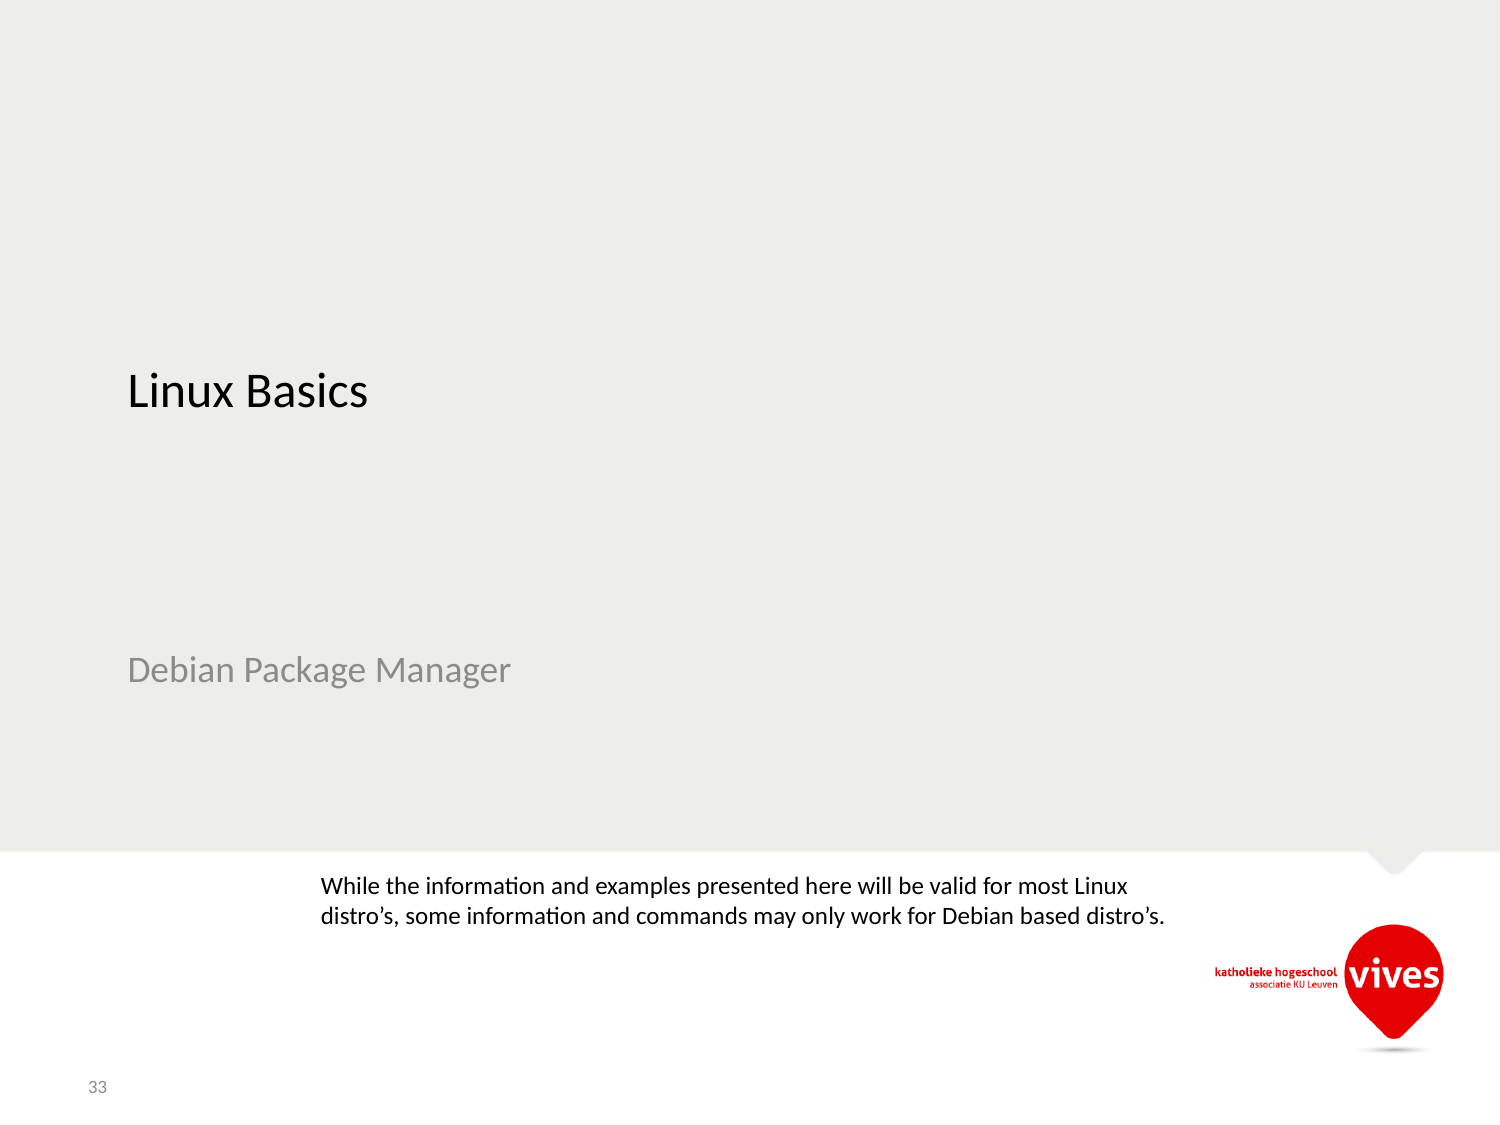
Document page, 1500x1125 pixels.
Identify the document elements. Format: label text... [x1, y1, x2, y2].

picture [0, 0, 1500, 1125]
title Linux Basics [112, 349, 1388, 591]
text_box While the information and examples presented here will be valid for most Linux distro’s, some information and commands may only work for Debian based distro’s. [306, 862, 1194, 938]
slide_number 33 [73, 1056, 153, 1116]
subtitle Debian Package Manager [112, 637, 1275, 925]
